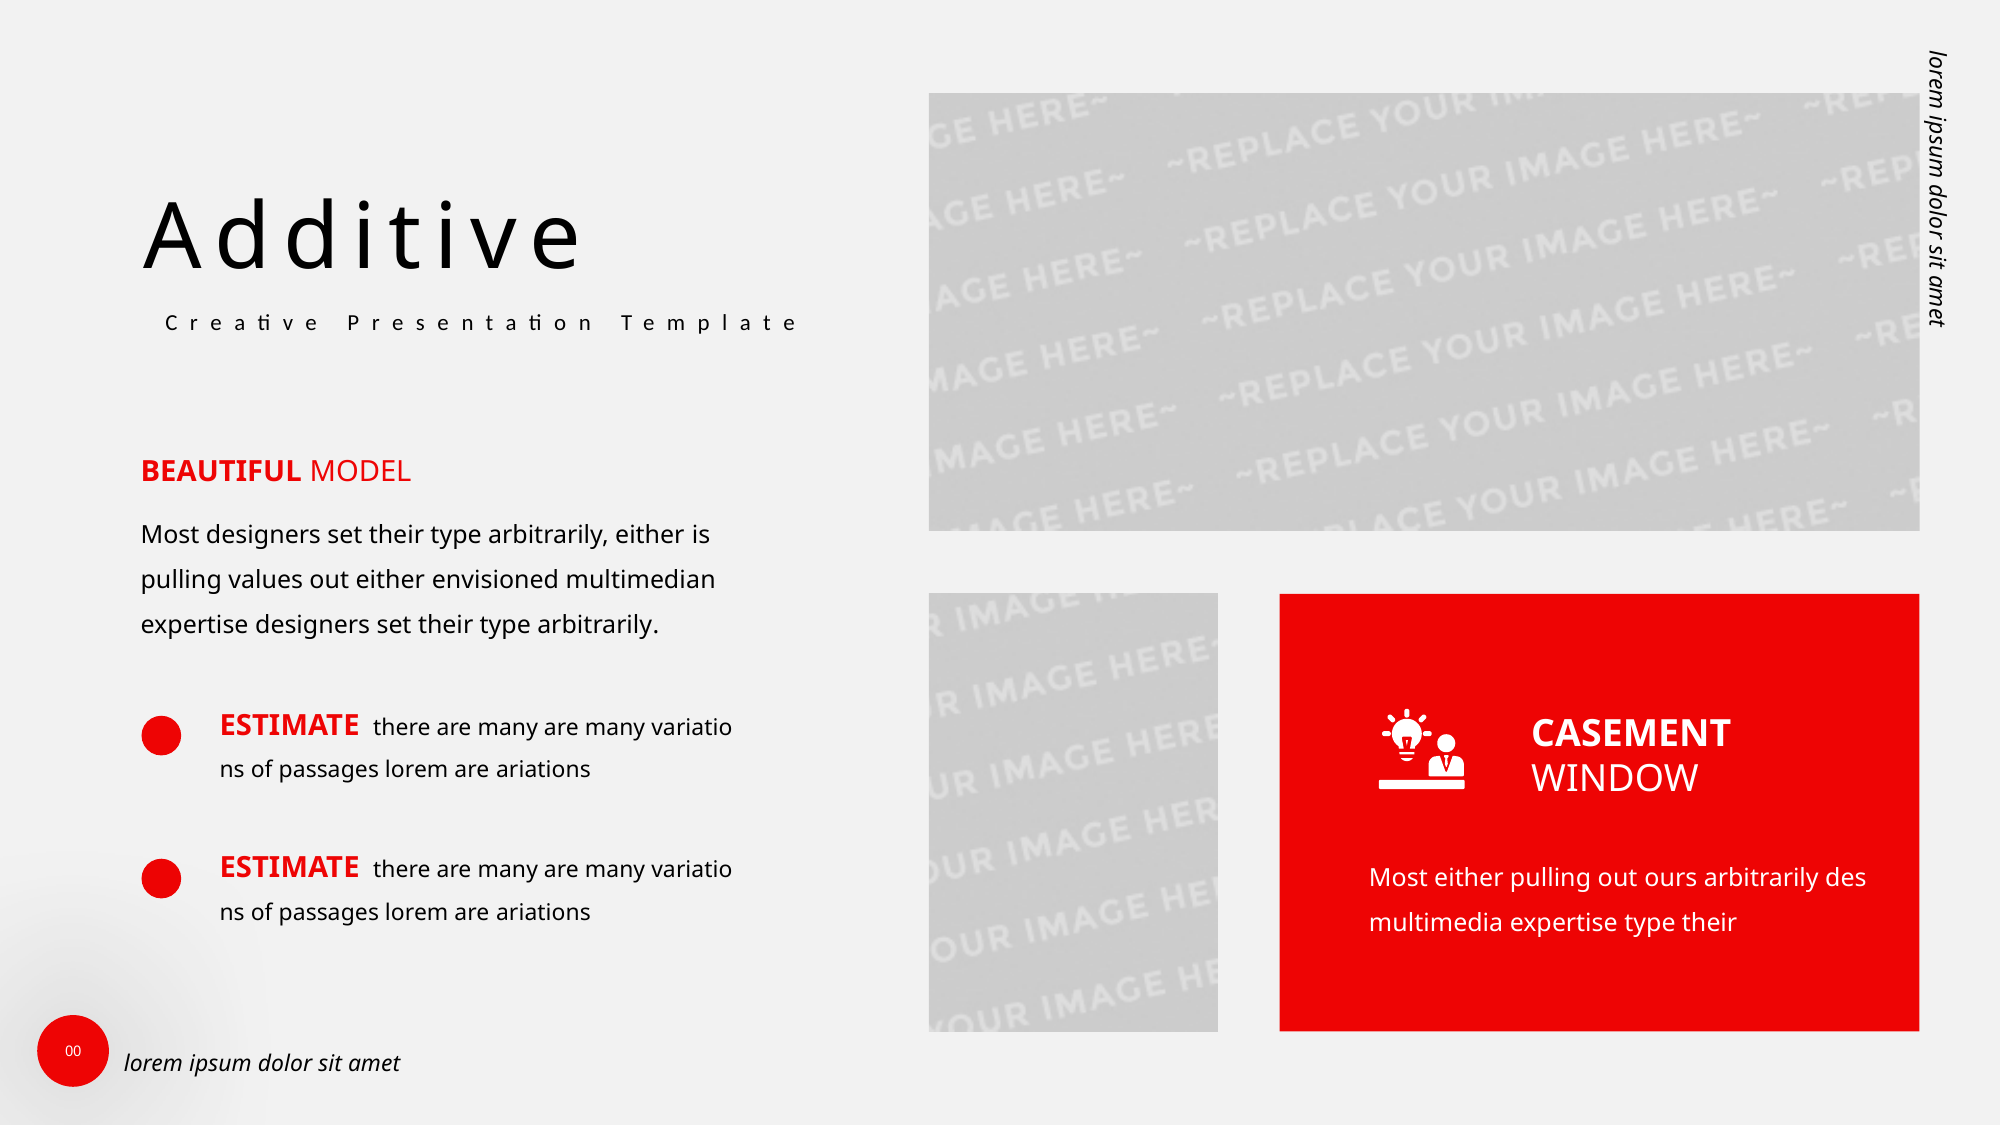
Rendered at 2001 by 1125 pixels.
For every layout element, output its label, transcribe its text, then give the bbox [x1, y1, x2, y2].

text_box Most designers set their type arbitrarily, either is pulling values out either envisioned multimedian expertise designers set their type arbitrarily. [125, 496, 788, 646]
text_box lorem ipsum dolor sit amet [1917, 35, 1974, 516]
text_box Most either pulling out ours arbitrarily des multimedia expertise type their [1354, 839, 1885, 944]
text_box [1378, 708, 1465, 790]
picture [928, 93, 1920, 531]
text_box 00 [36, 1014, 109, 1088]
text_box ESTIMATE there are many are many variatio ns of passages lorem are ariations [219, 831, 761, 925]
picture [928, 593, 1218, 1032]
text_box CASEMENT WINDOW [1516, 701, 1850, 806]
text_box [140, 714, 183, 757]
text_box lorem ipsum dolor sit amet [109, 1027, 589, 1083]
text_box BEAUTIFUL MODEL [125, 427, 520, 496]
text_box [1279, 593, 1920, 1032]
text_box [116, 169, 834, 343]
text_box [140, 857, 183, 900]
text_box ESTIMATE there are many are many variatio ns of passages lorem are ariations [219, 688, 761, 782]
